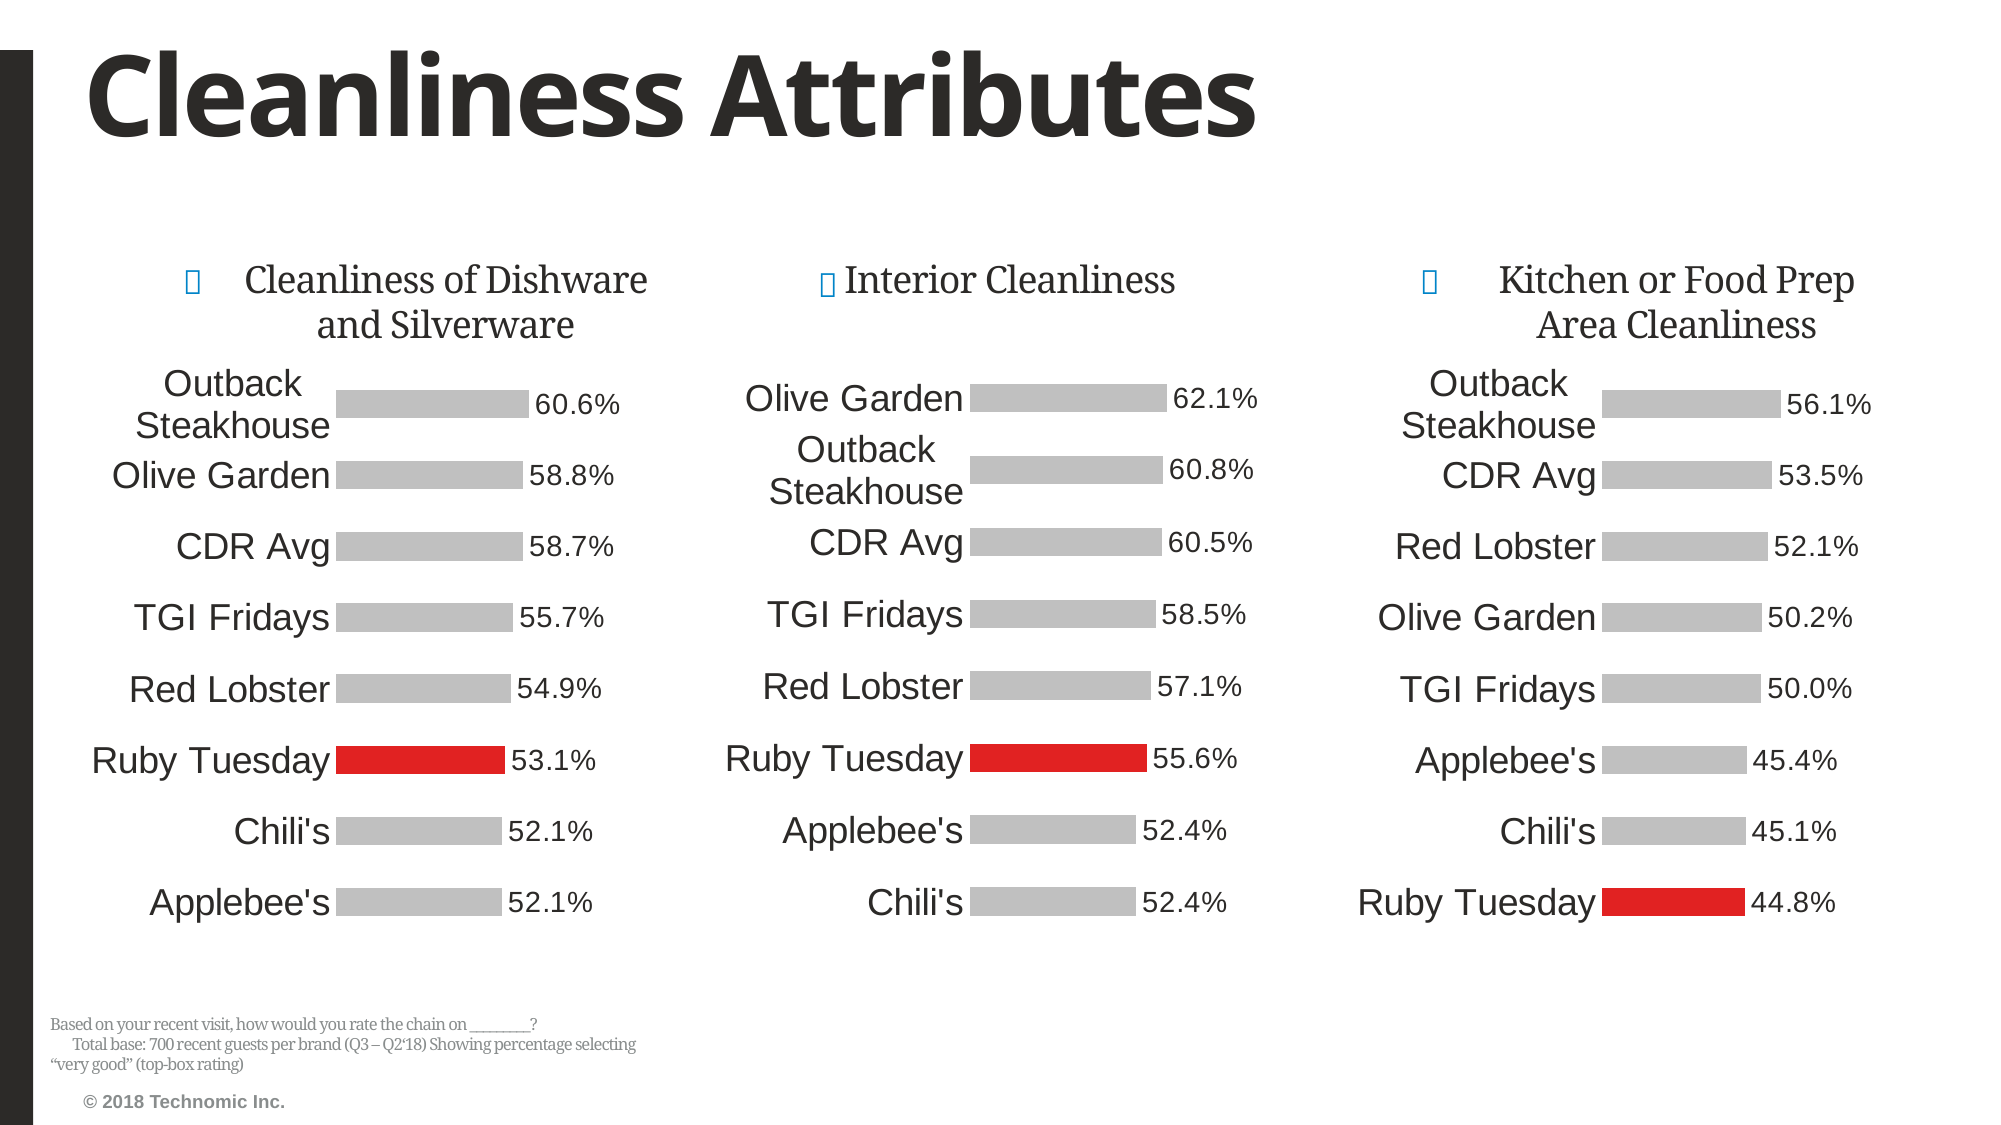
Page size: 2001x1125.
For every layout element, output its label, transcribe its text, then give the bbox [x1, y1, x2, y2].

list Interior Cleanliness [800, 256, 1221, 332]
title Cleanliness Attributes [83, 50, 1434, 179]
list Based on your recent visit, how would you rate the chain on _________? Total base: 700 recent guests per brand (Q3 – Q2‘18) Showing percentage selecting “very good” (top-box rating) [50, 1014, 653, 1094]
list Cleanliness of Dishware and Silverware [208, 256, 684, 332]
chart [79, 349, 651, 951]
chart [713, 349, 1284, 951]
list Kitchen or Food Prep Area Cleanliness [1462, 256, 1891, 332]
chart [1345, 349, 1917, 951]
